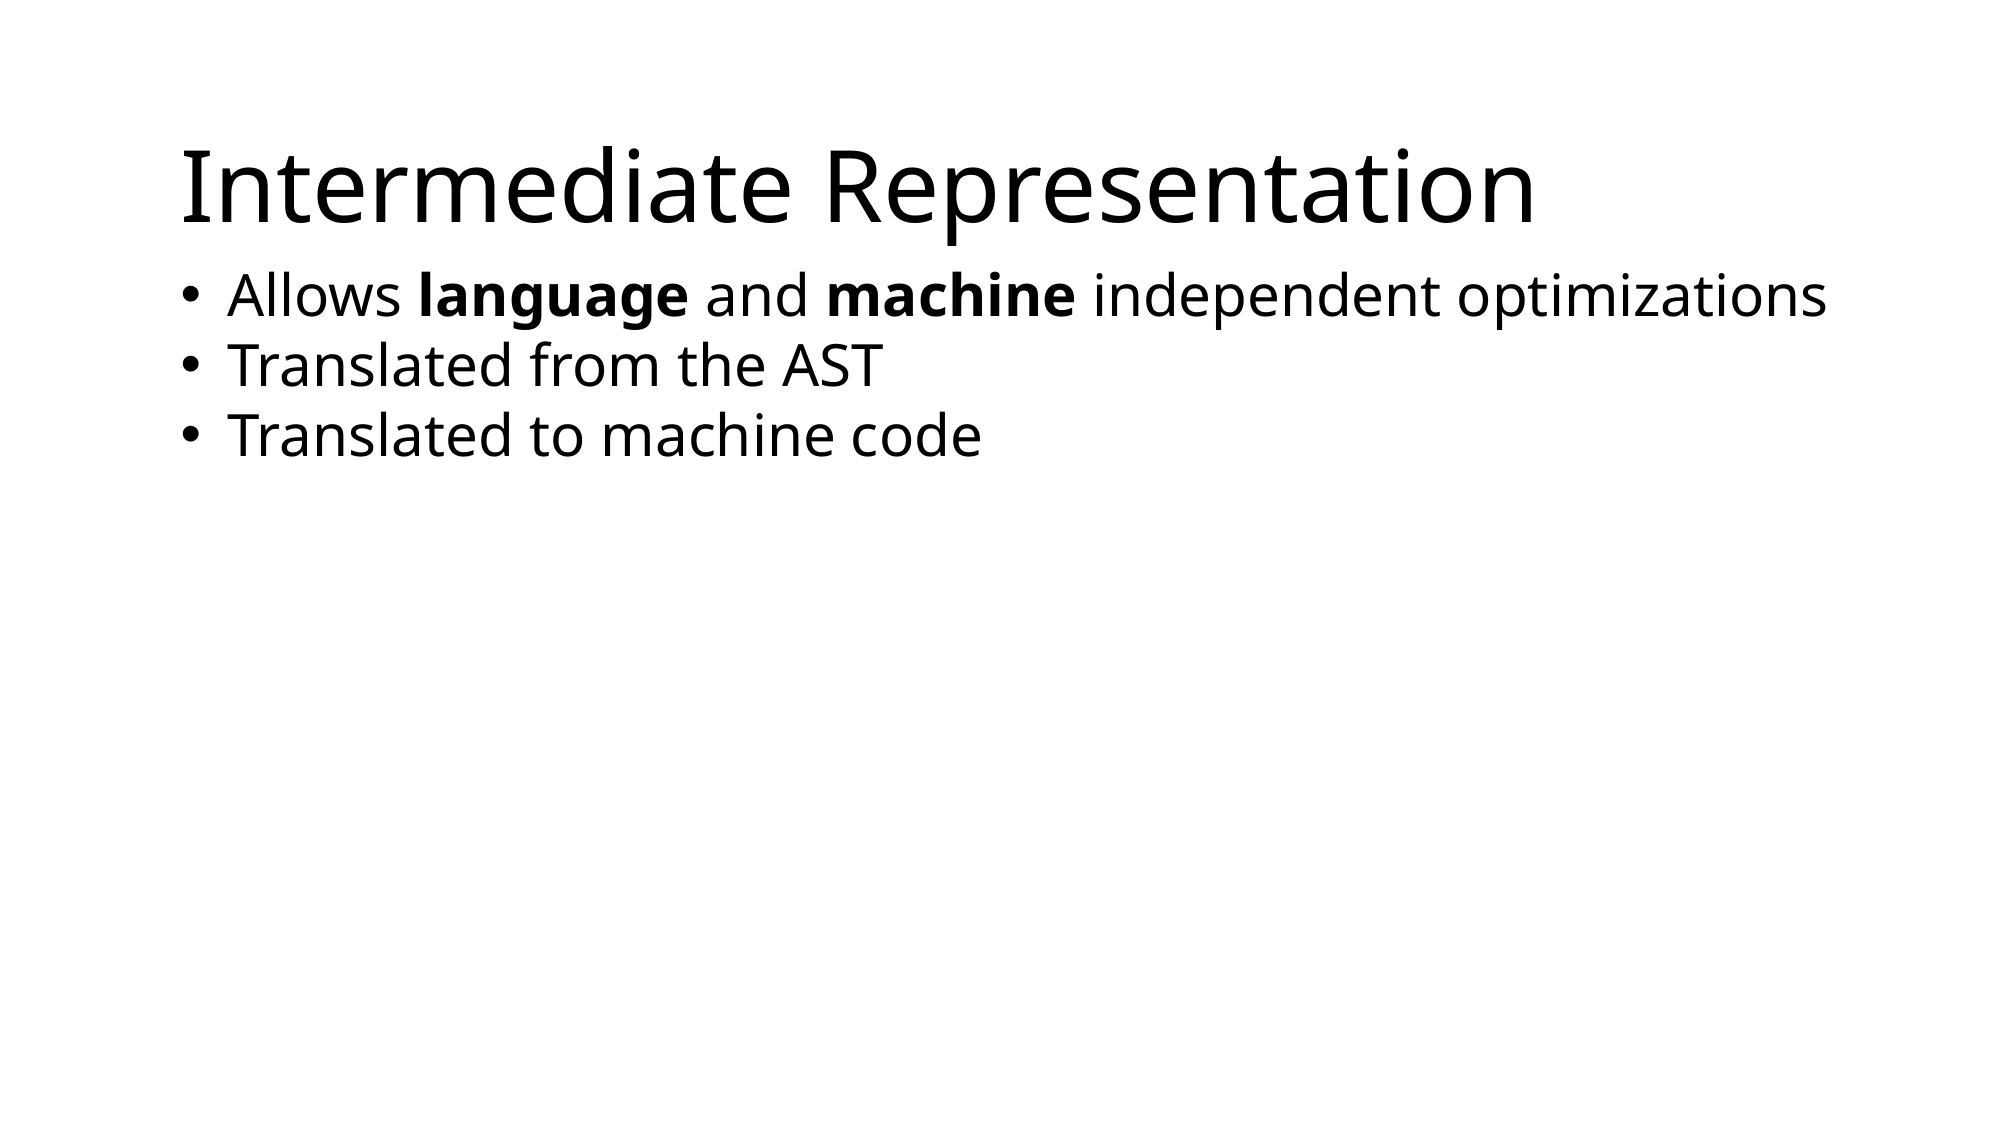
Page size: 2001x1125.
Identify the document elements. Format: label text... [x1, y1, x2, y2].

text_box Allows language and machine independent optimizations Translated from the AST Translated to machine code [165, 250, 1857, 476]
text_box Intermediate Representation [165, 114, 1829, 250]
